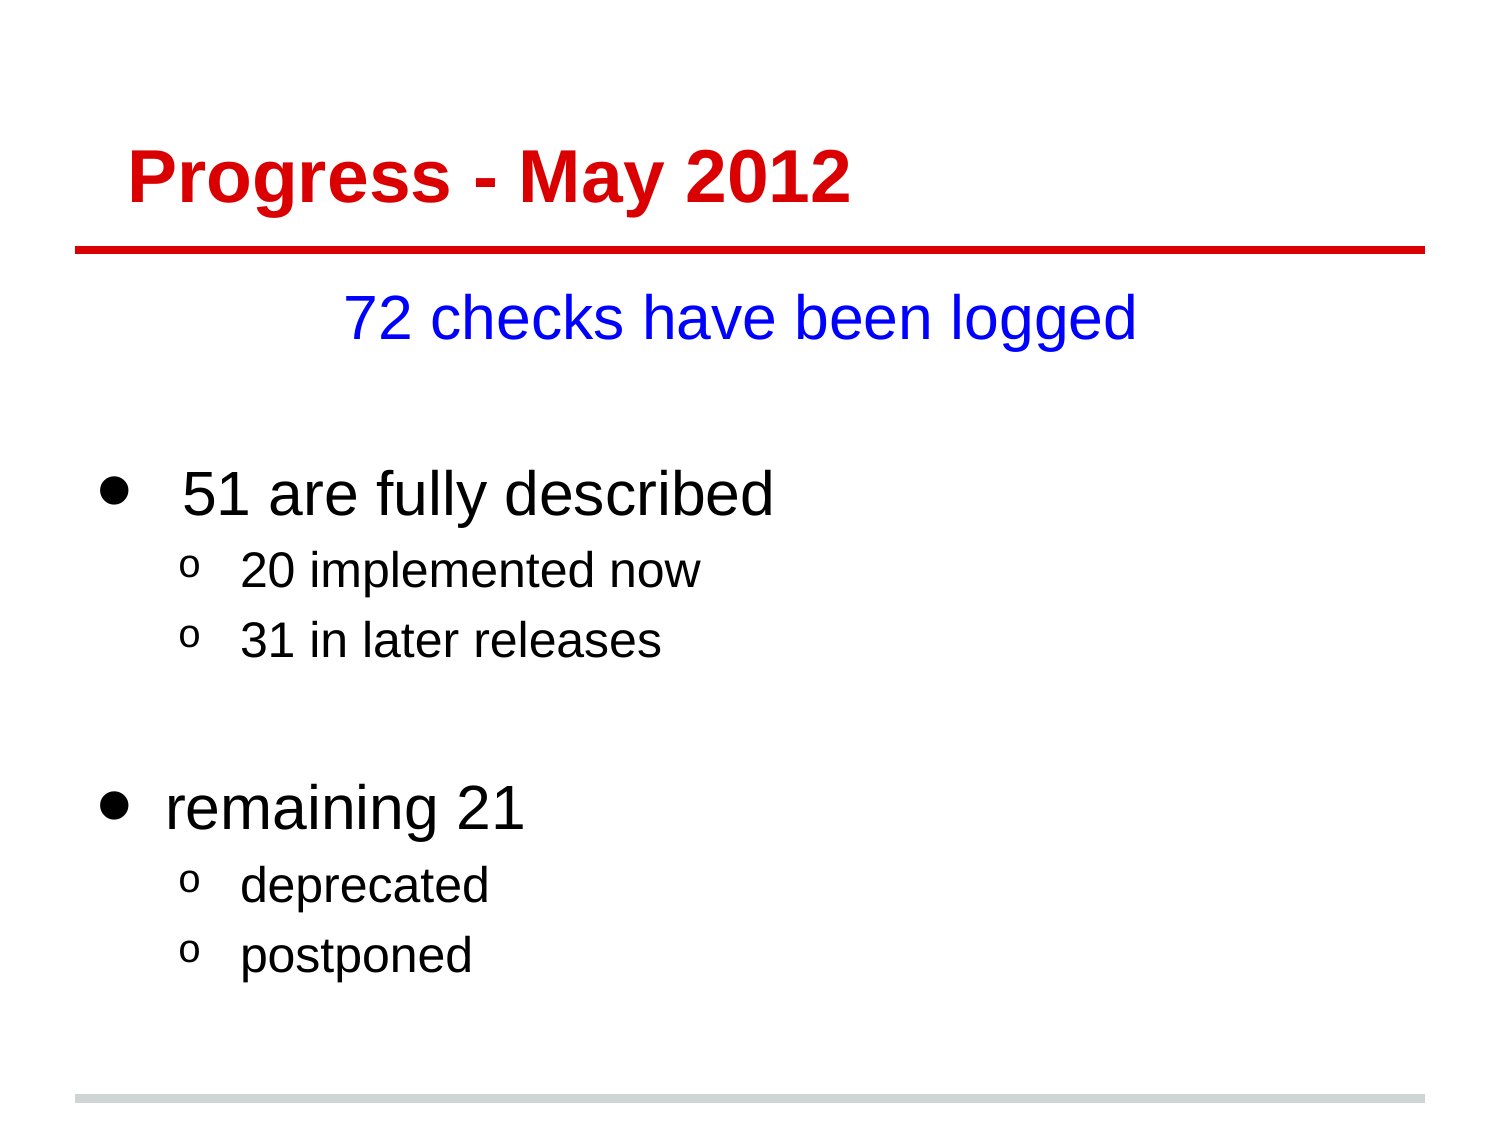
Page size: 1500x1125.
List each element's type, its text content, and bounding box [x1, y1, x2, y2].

list 72 checks have been logged 51 are fully described 20 implemented now 31 in later releases remaining 21 deprecated postponed [75, 262, 1425, 998]
title Progress - May 2012 [75, 14, 1425, 233]
